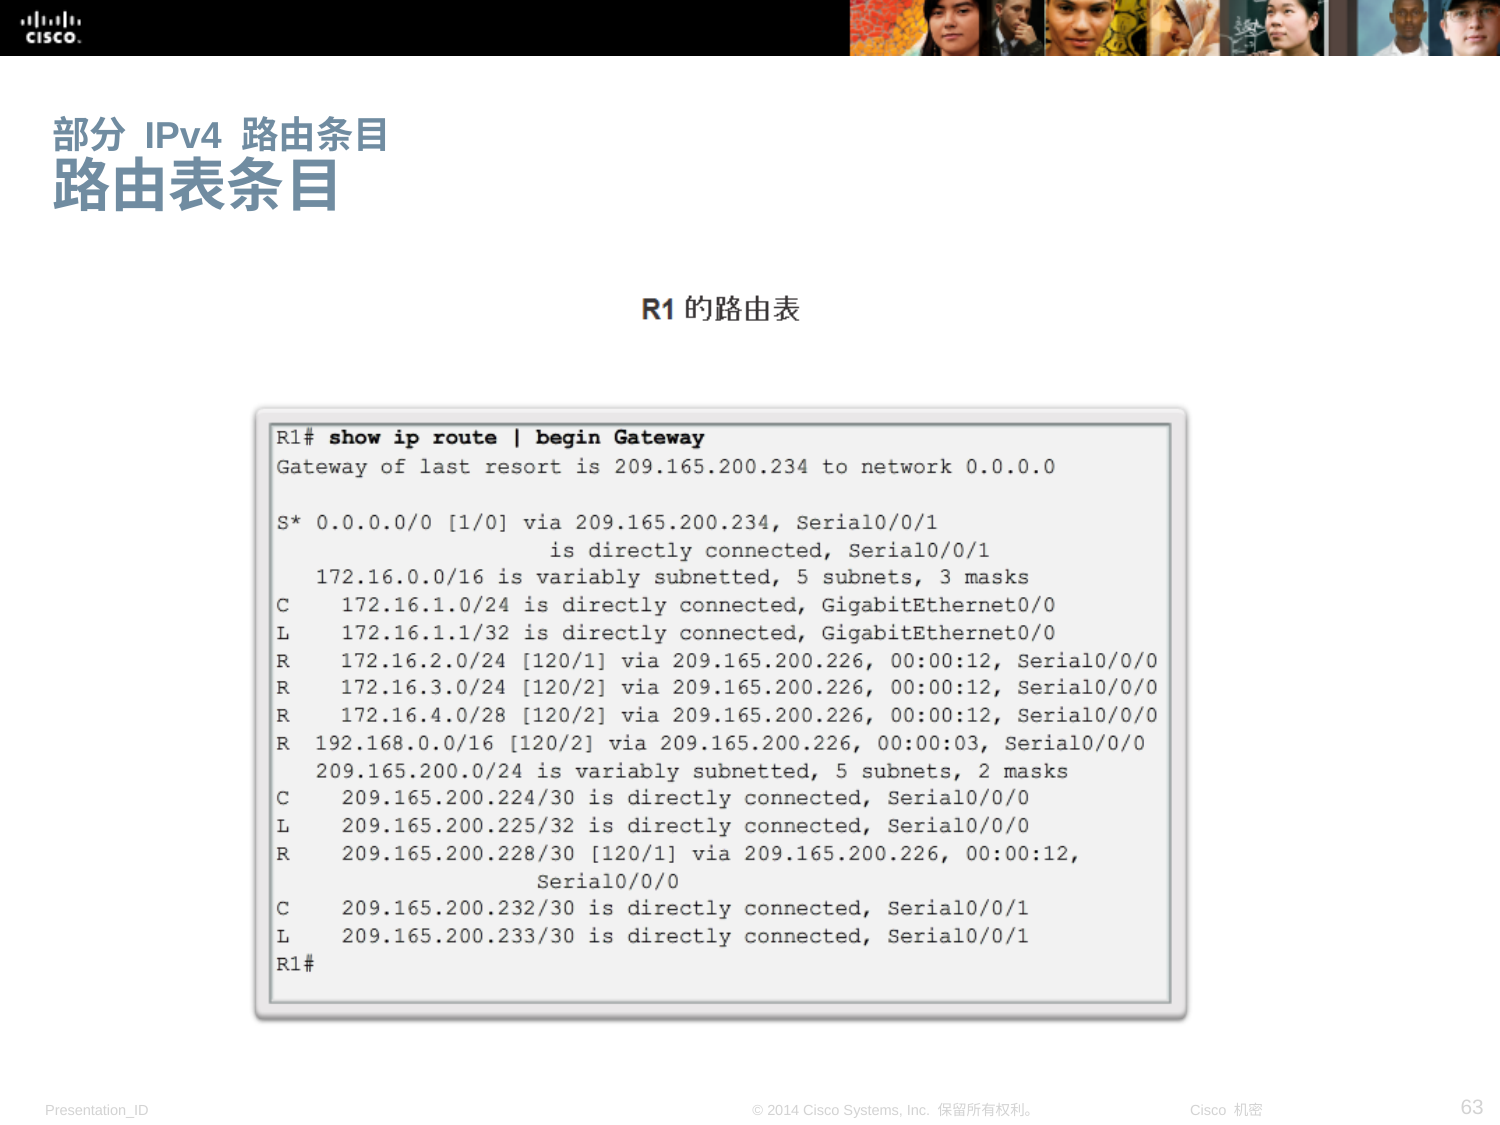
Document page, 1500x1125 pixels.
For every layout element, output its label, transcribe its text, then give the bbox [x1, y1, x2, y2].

picture [247, 279, 1198, 1039]
picture [0, 0, 1500, 56]
title 部分 IPv4 路由条目 路由表条目 [38, 80, 1427, 227]
